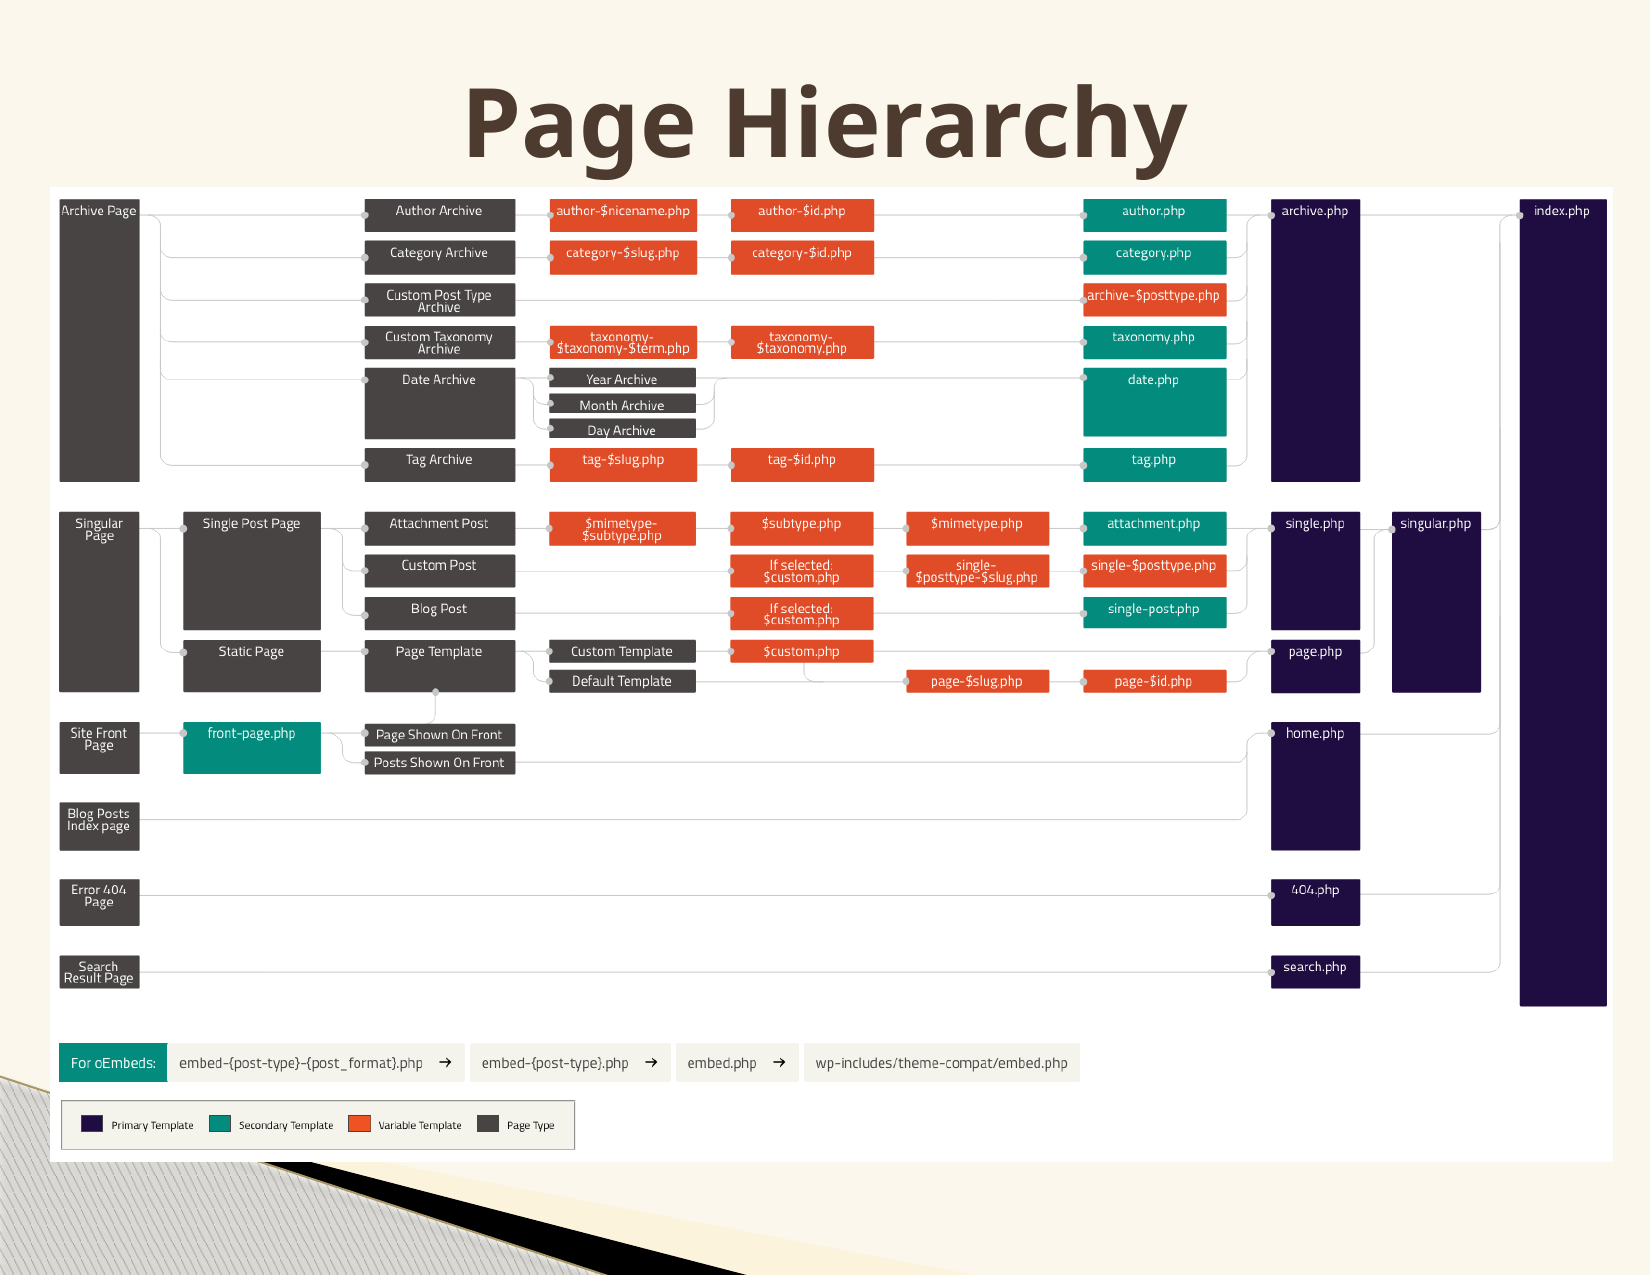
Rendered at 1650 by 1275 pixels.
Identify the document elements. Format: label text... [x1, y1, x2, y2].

picture [49, 187, 1613, 1163]
title Page Hierarchy [82, 51, 1568, 187]
